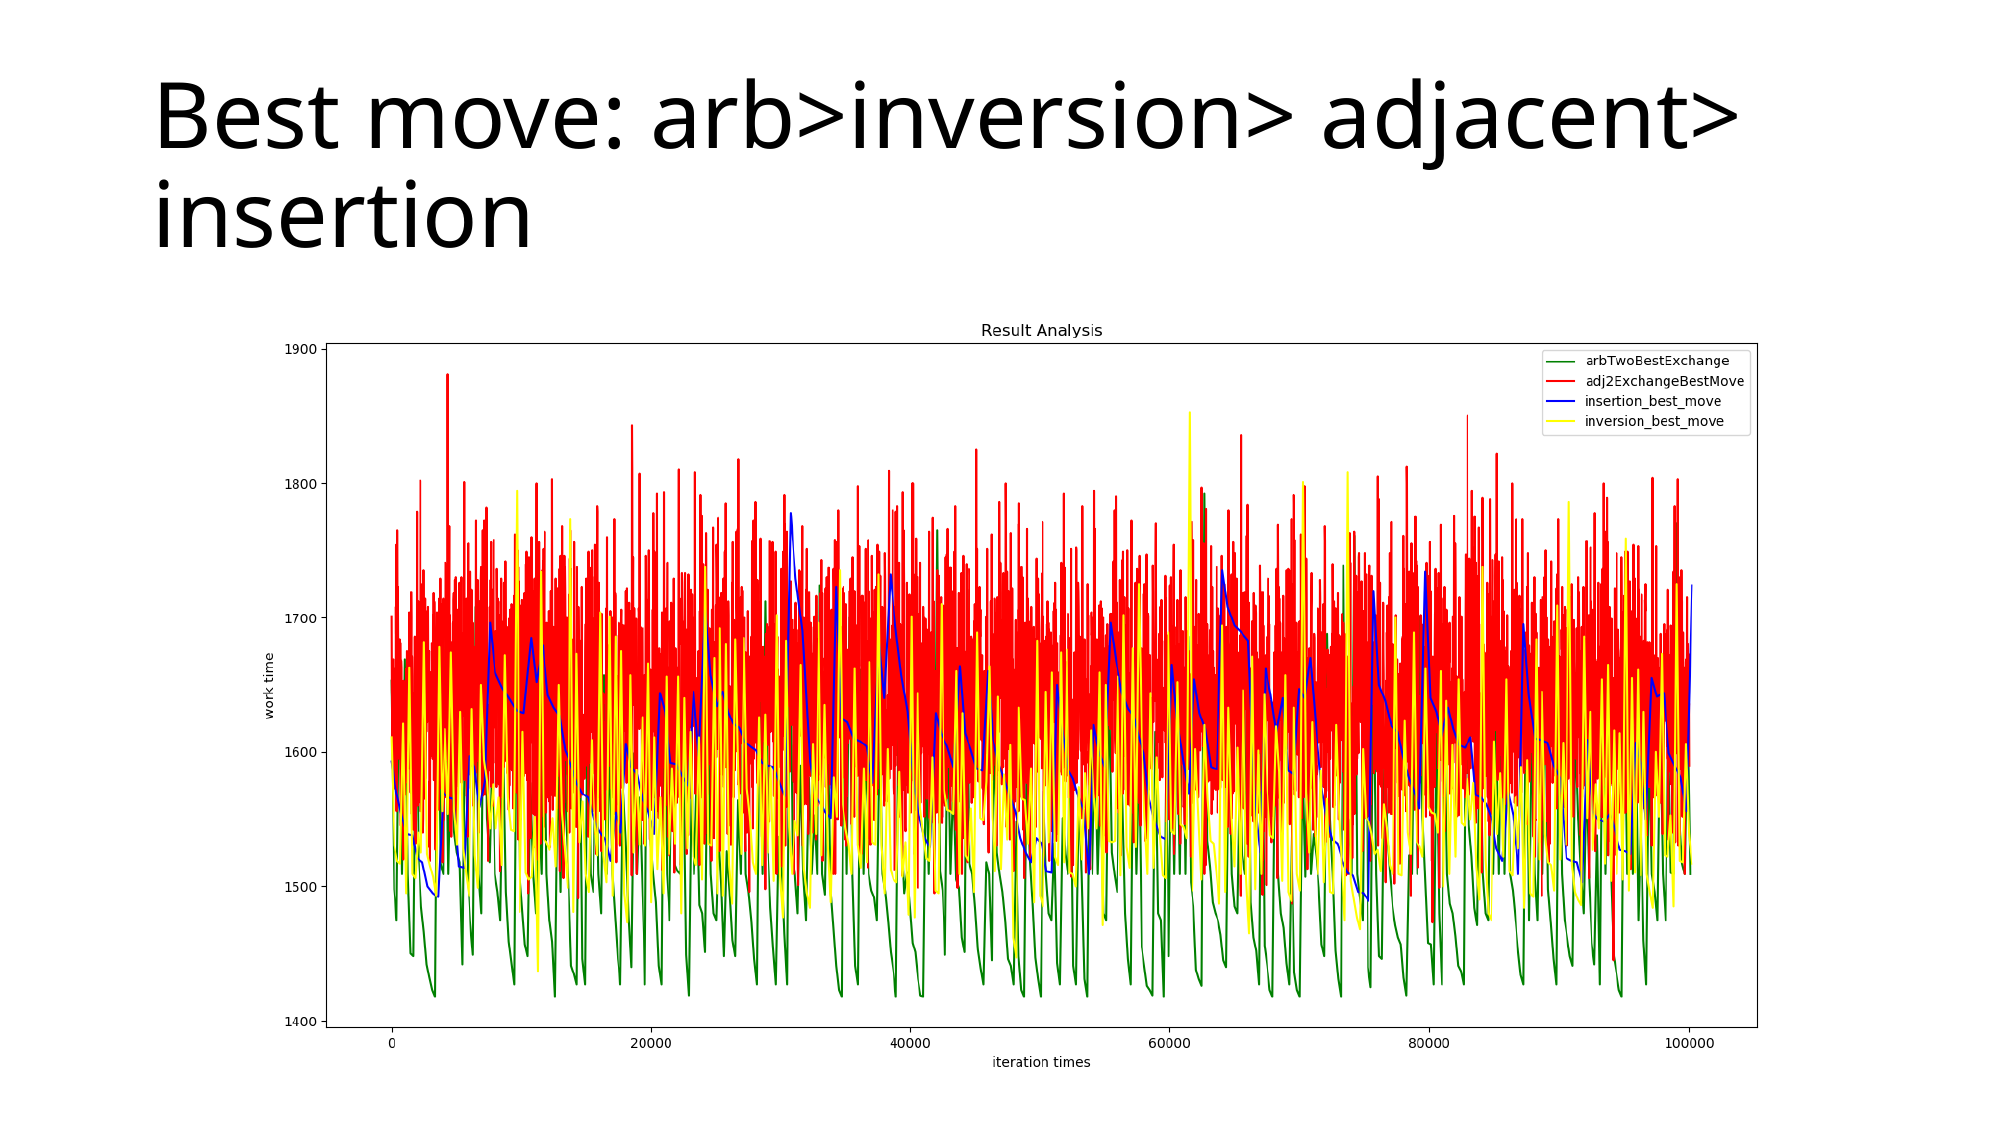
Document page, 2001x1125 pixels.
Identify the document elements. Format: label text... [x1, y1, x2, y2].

title Best move: arb>inversion> adjacent> insertion [137, 59, 1863, 236]
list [95, 236, 1941, 1125]
